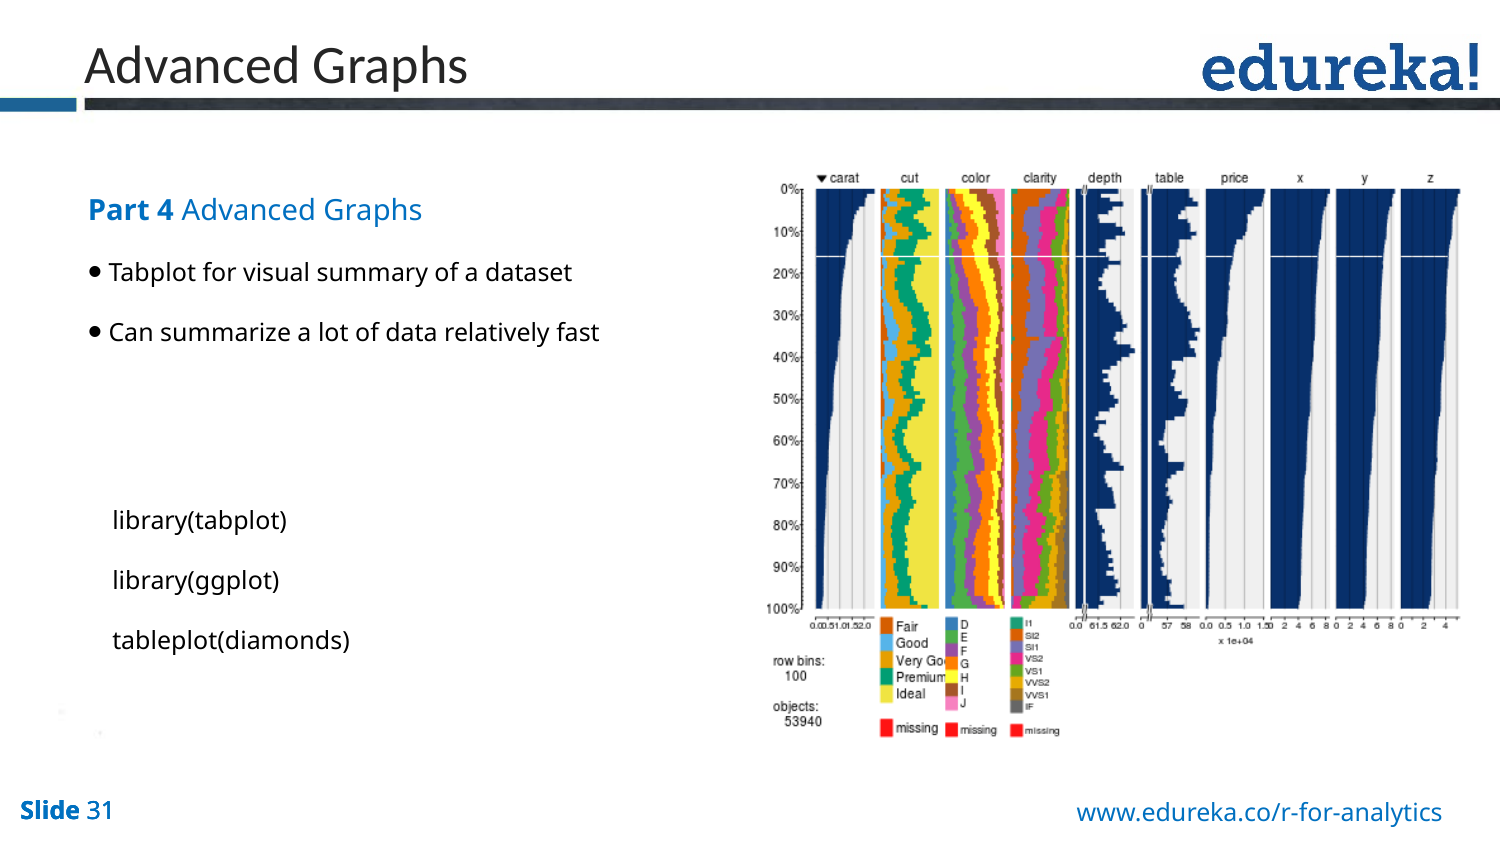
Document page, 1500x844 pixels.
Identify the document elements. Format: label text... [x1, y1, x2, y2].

text_box library(tabplot) library(ggplot) tableplot(diamonds) [112, 474, 360, 715]
picture [0, 0, 1500, 844]
text_box Advanced Graphs [84, 29, 895, 95]
text_box Part 4 Advanced Graphs Tabplot for visual summary of a dataset Can summarize a lot of data relatively fast [87, 156, 724, 426]
text_box [767, 170, 1463, 740]
